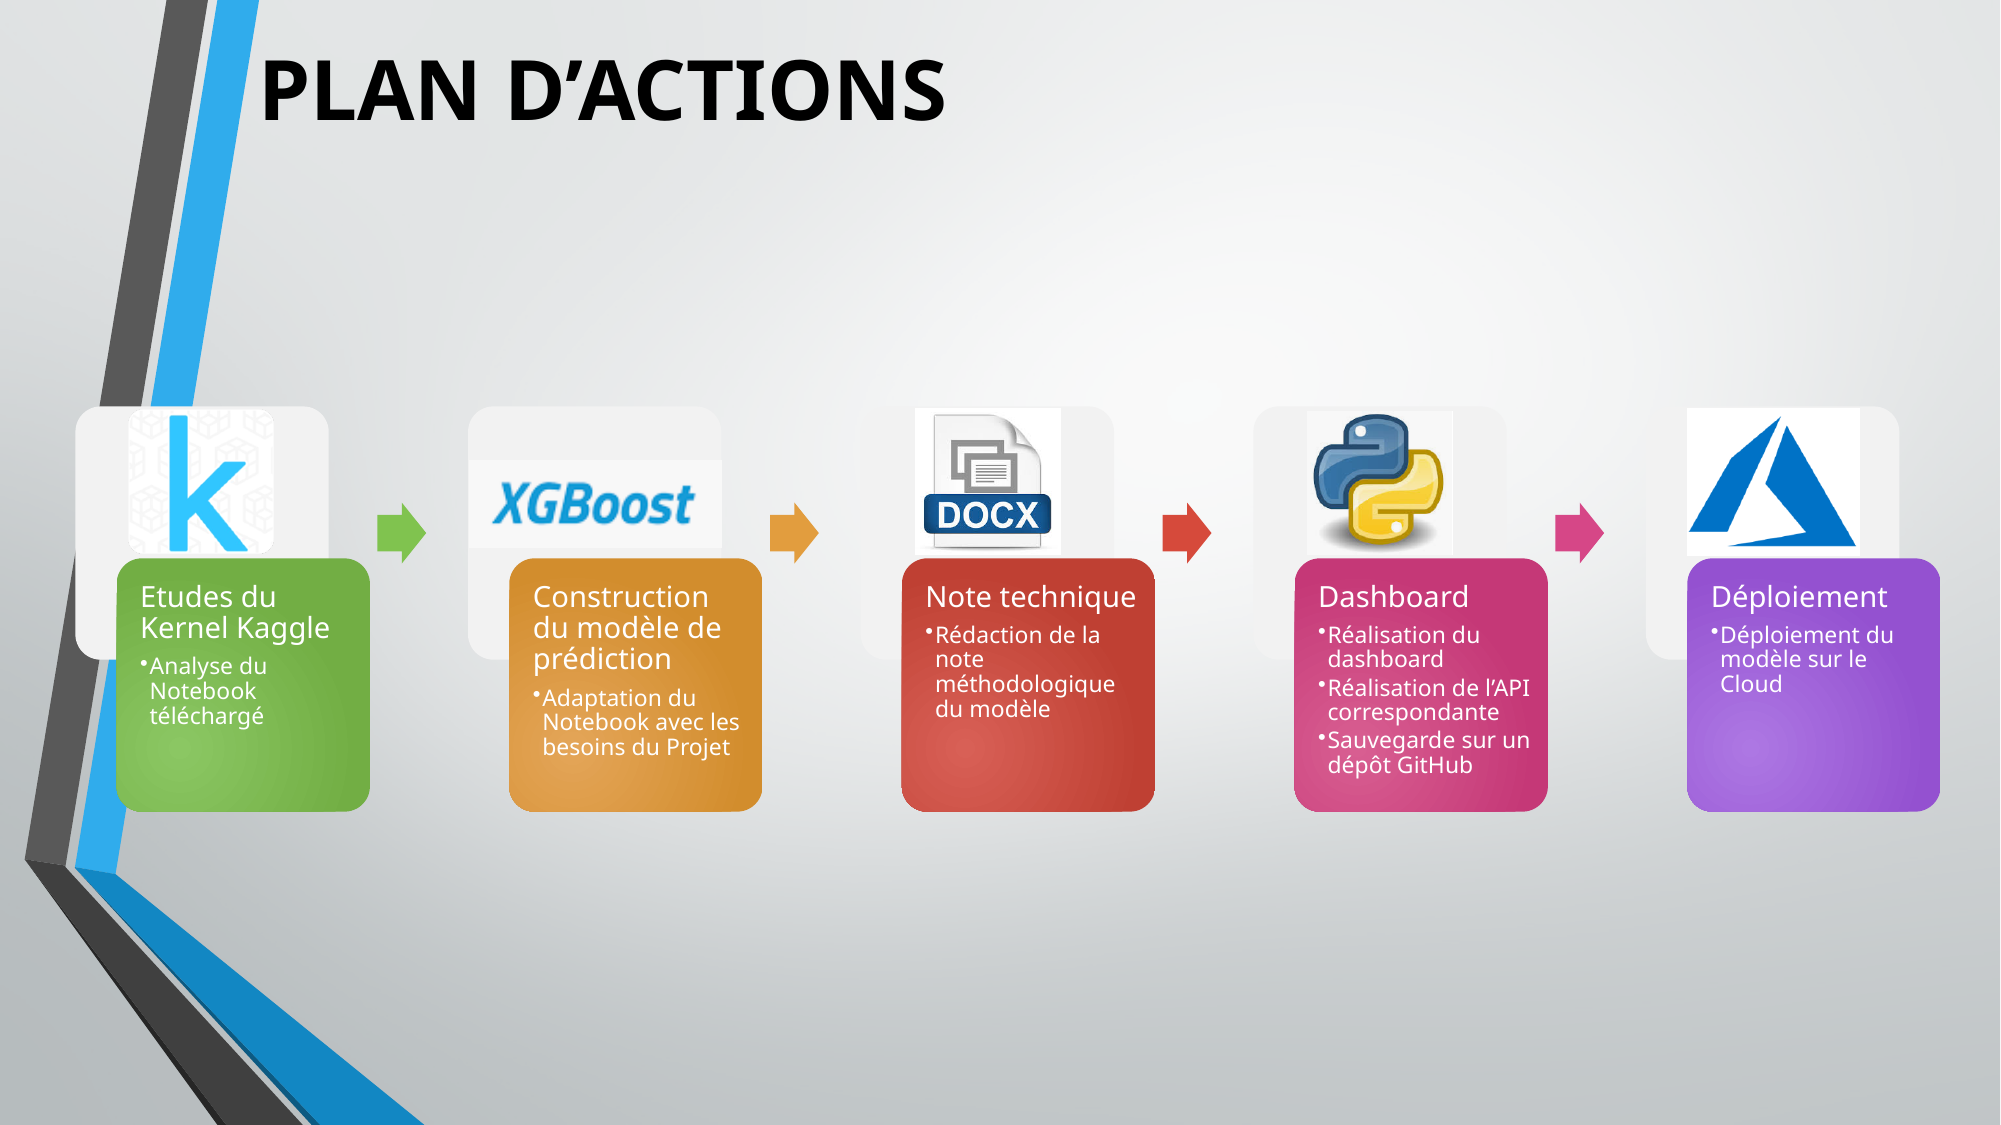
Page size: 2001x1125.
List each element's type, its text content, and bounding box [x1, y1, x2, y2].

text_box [74, 78, 1942, 1125]
text_box PLAN D’ACTIONS [243, 0, 1887, 78]
picture [1686, 407, 1860, 556]
picture [915, 407, 1061, 556]
picture [1307, 411, 1453, 556]
picture [127, 407, 275, 556]
picture [469, 460, 722, 548]
